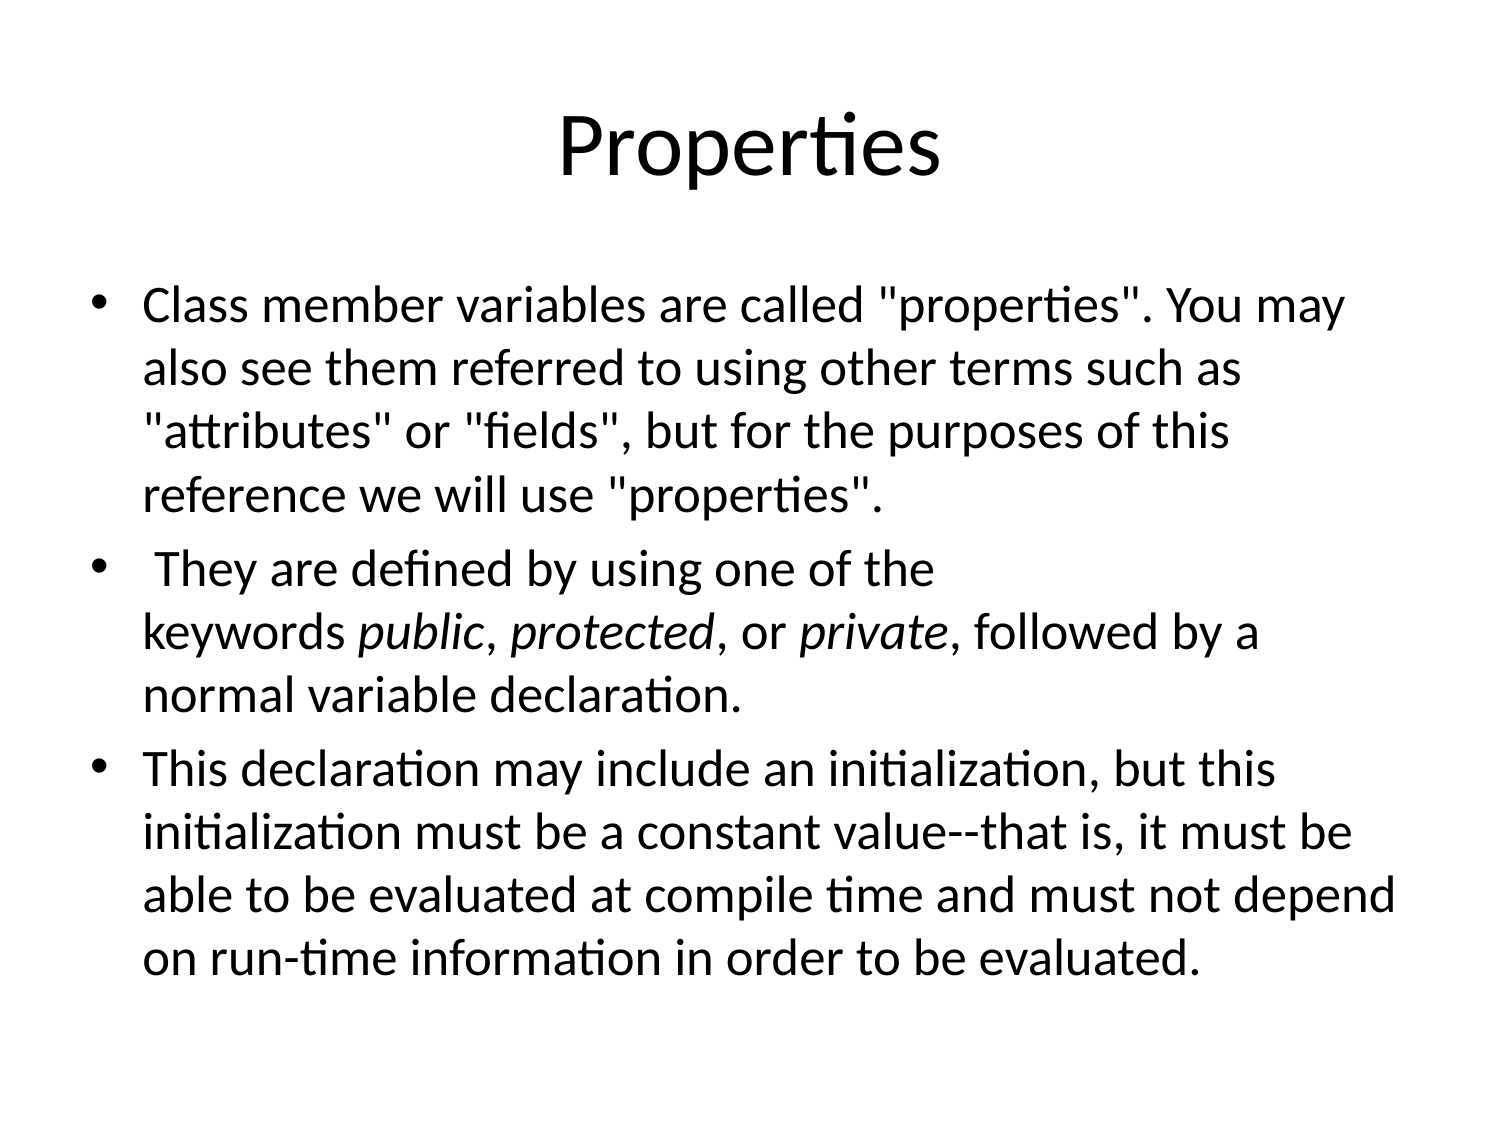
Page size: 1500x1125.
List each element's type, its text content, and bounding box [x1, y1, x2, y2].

title Properties [75, 45, 1425, 233]
list Class member variables are called "properties". You may also see them referred to using other terms such as "attributes" or "fields", but for the purposes of this reference we will use "properties". They are defined by using one of the keywords public, protected, or private, followed by a normal variable declaration. This declaration may include an initialization, but this initialization must be a constant value--that is, it must be able to be evaluated at compile time and must not depend on run-time information in order to be evaluated. [75, 262, 1425, 1005]
